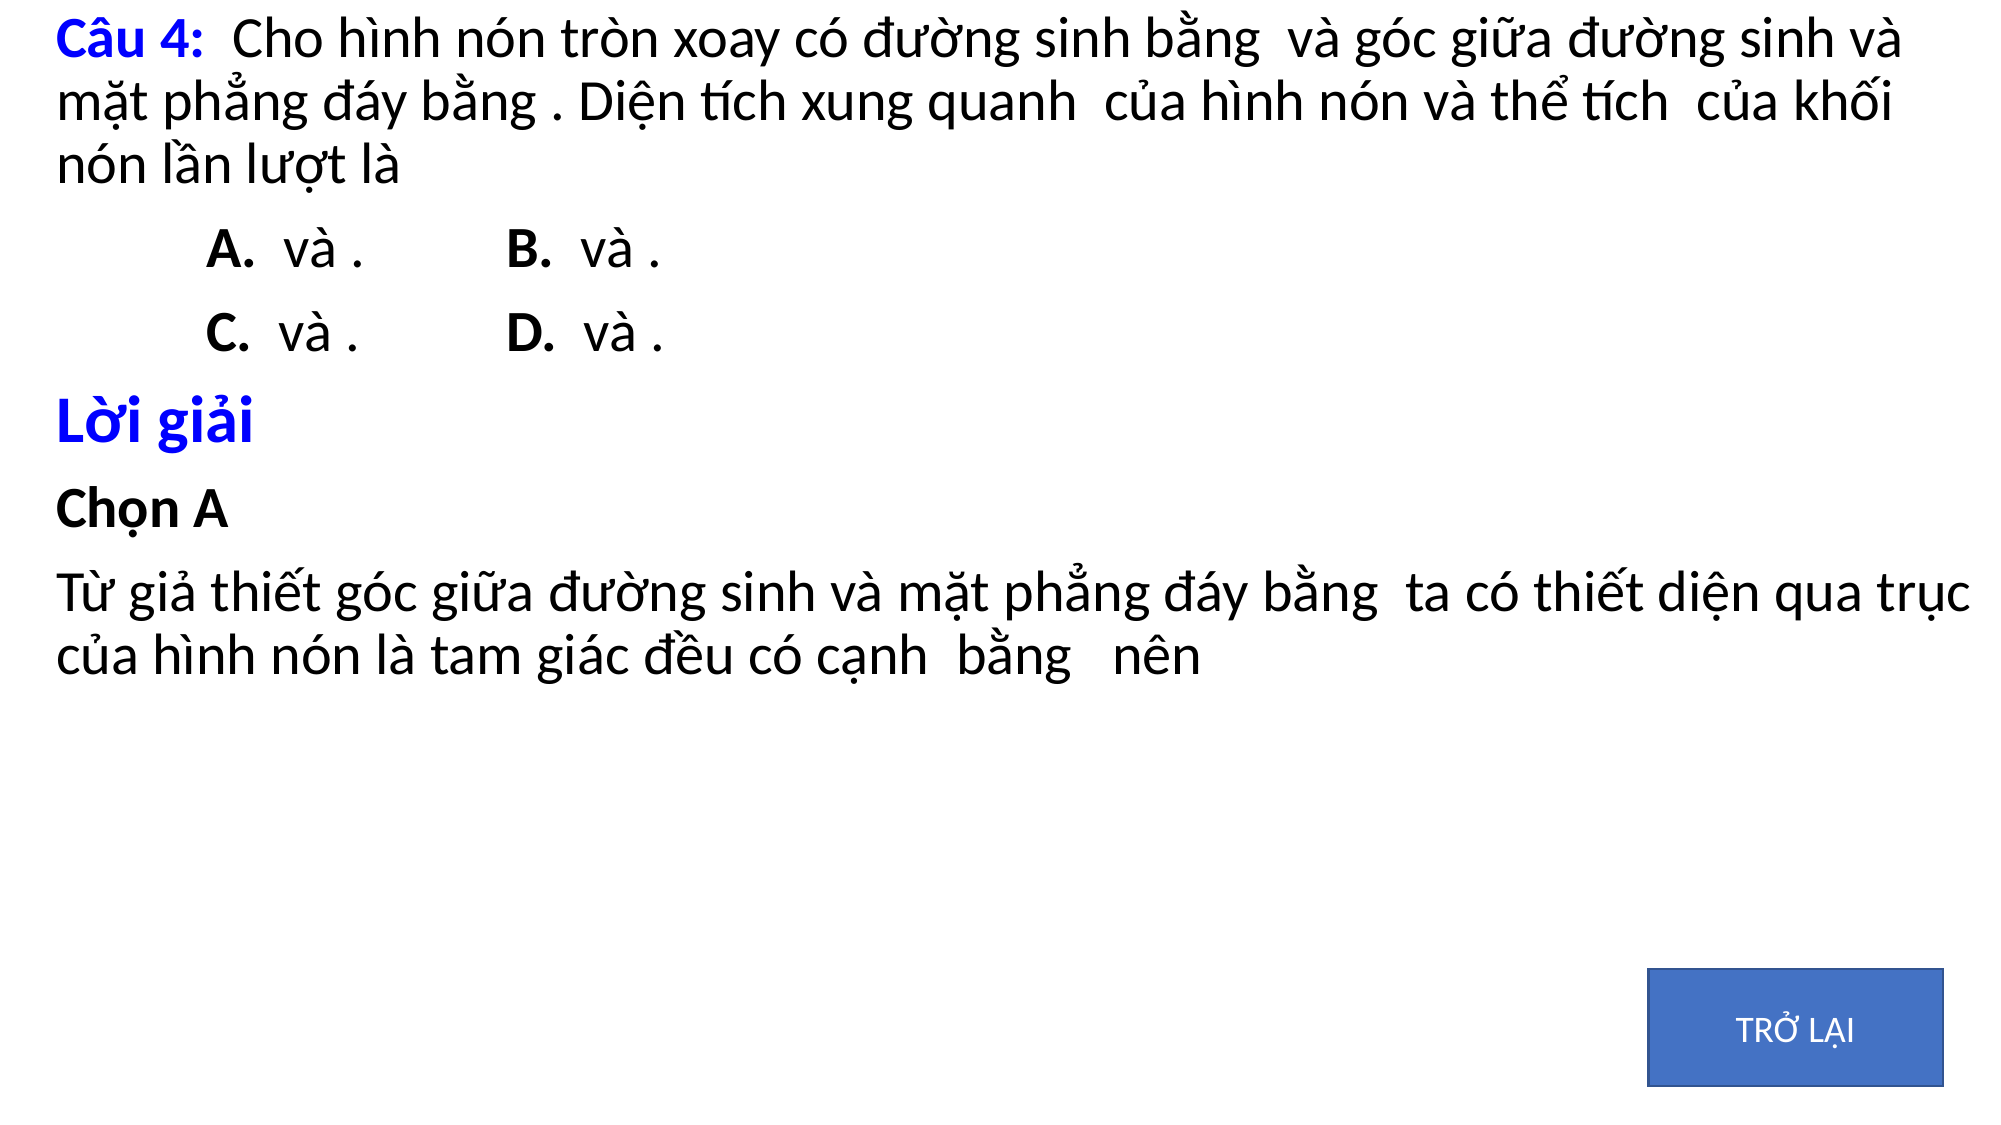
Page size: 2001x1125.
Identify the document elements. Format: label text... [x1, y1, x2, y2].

text_box TRỞ LẠI [1647, 968, 1944, 1087]
